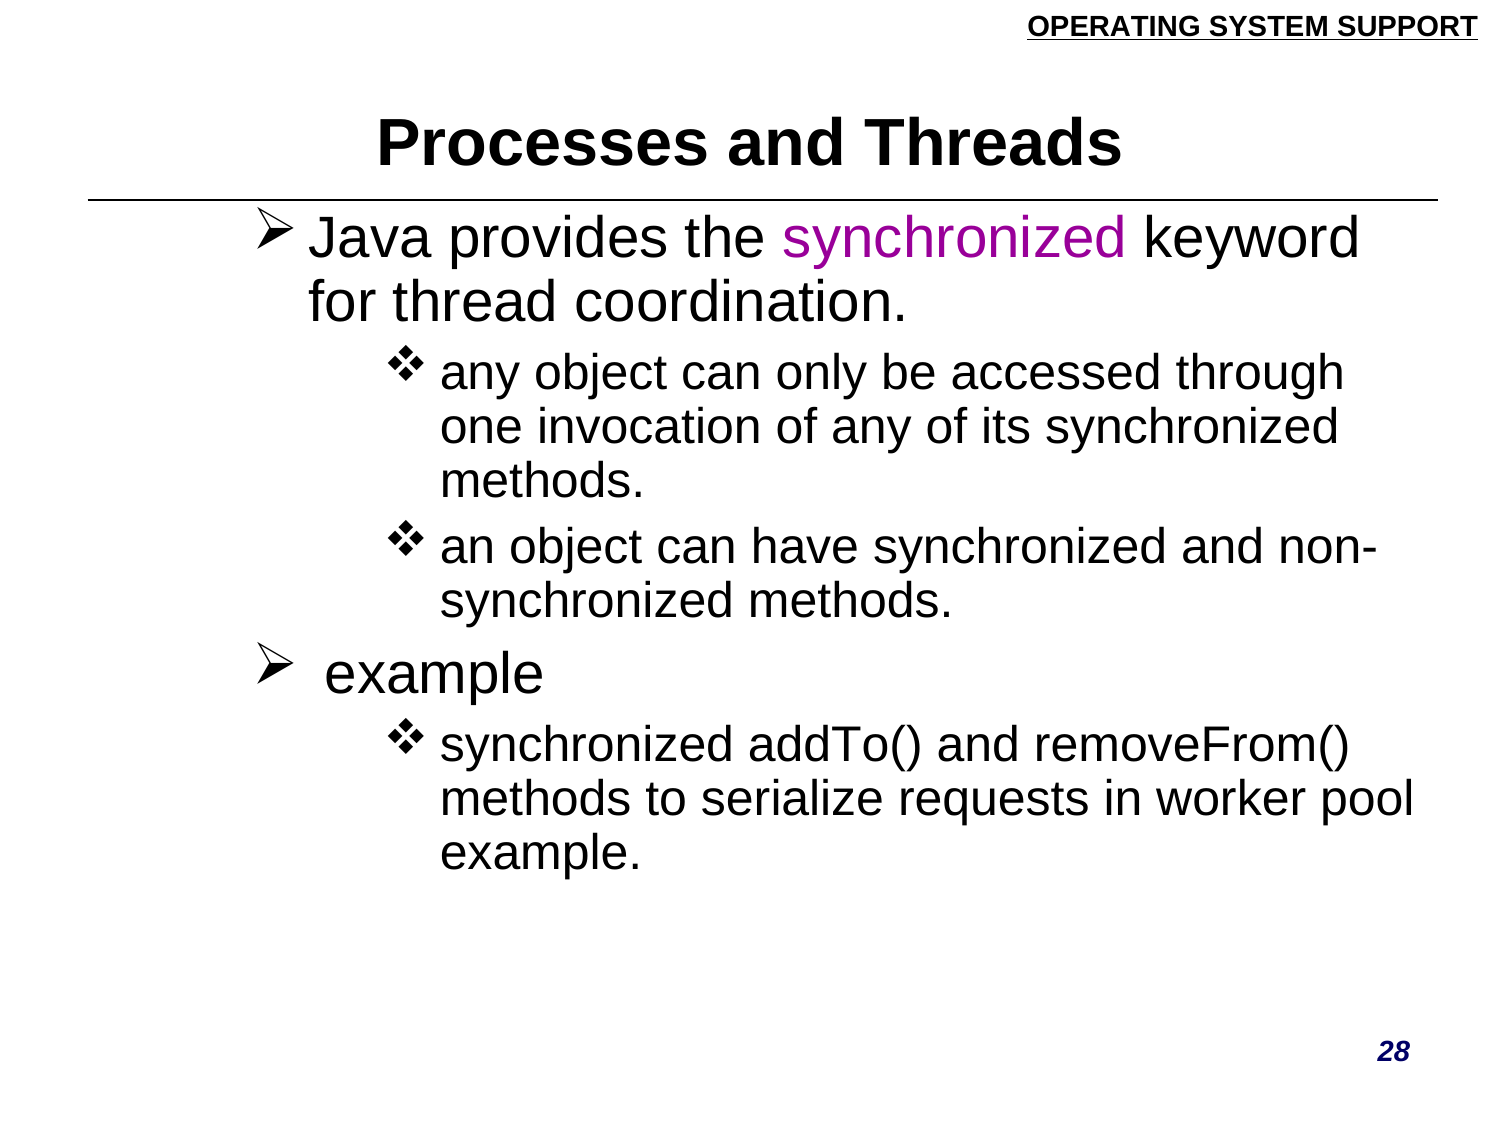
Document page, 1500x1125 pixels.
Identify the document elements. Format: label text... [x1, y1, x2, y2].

text_box <number> [1074, 1024, 1425, 1103]
title Processes and Threads [75, 91, 1425, 187]
table_header Java provides the synchronized keyword for thread coordination. any object can only be accessed through one invocation of any of its synchronized methods. an object can have synchronized and non-synchronized methods. example synchronized addTo() and removeFrom() methods to serialize requests in worker pool example. [88, 201, 1438, 1013]
